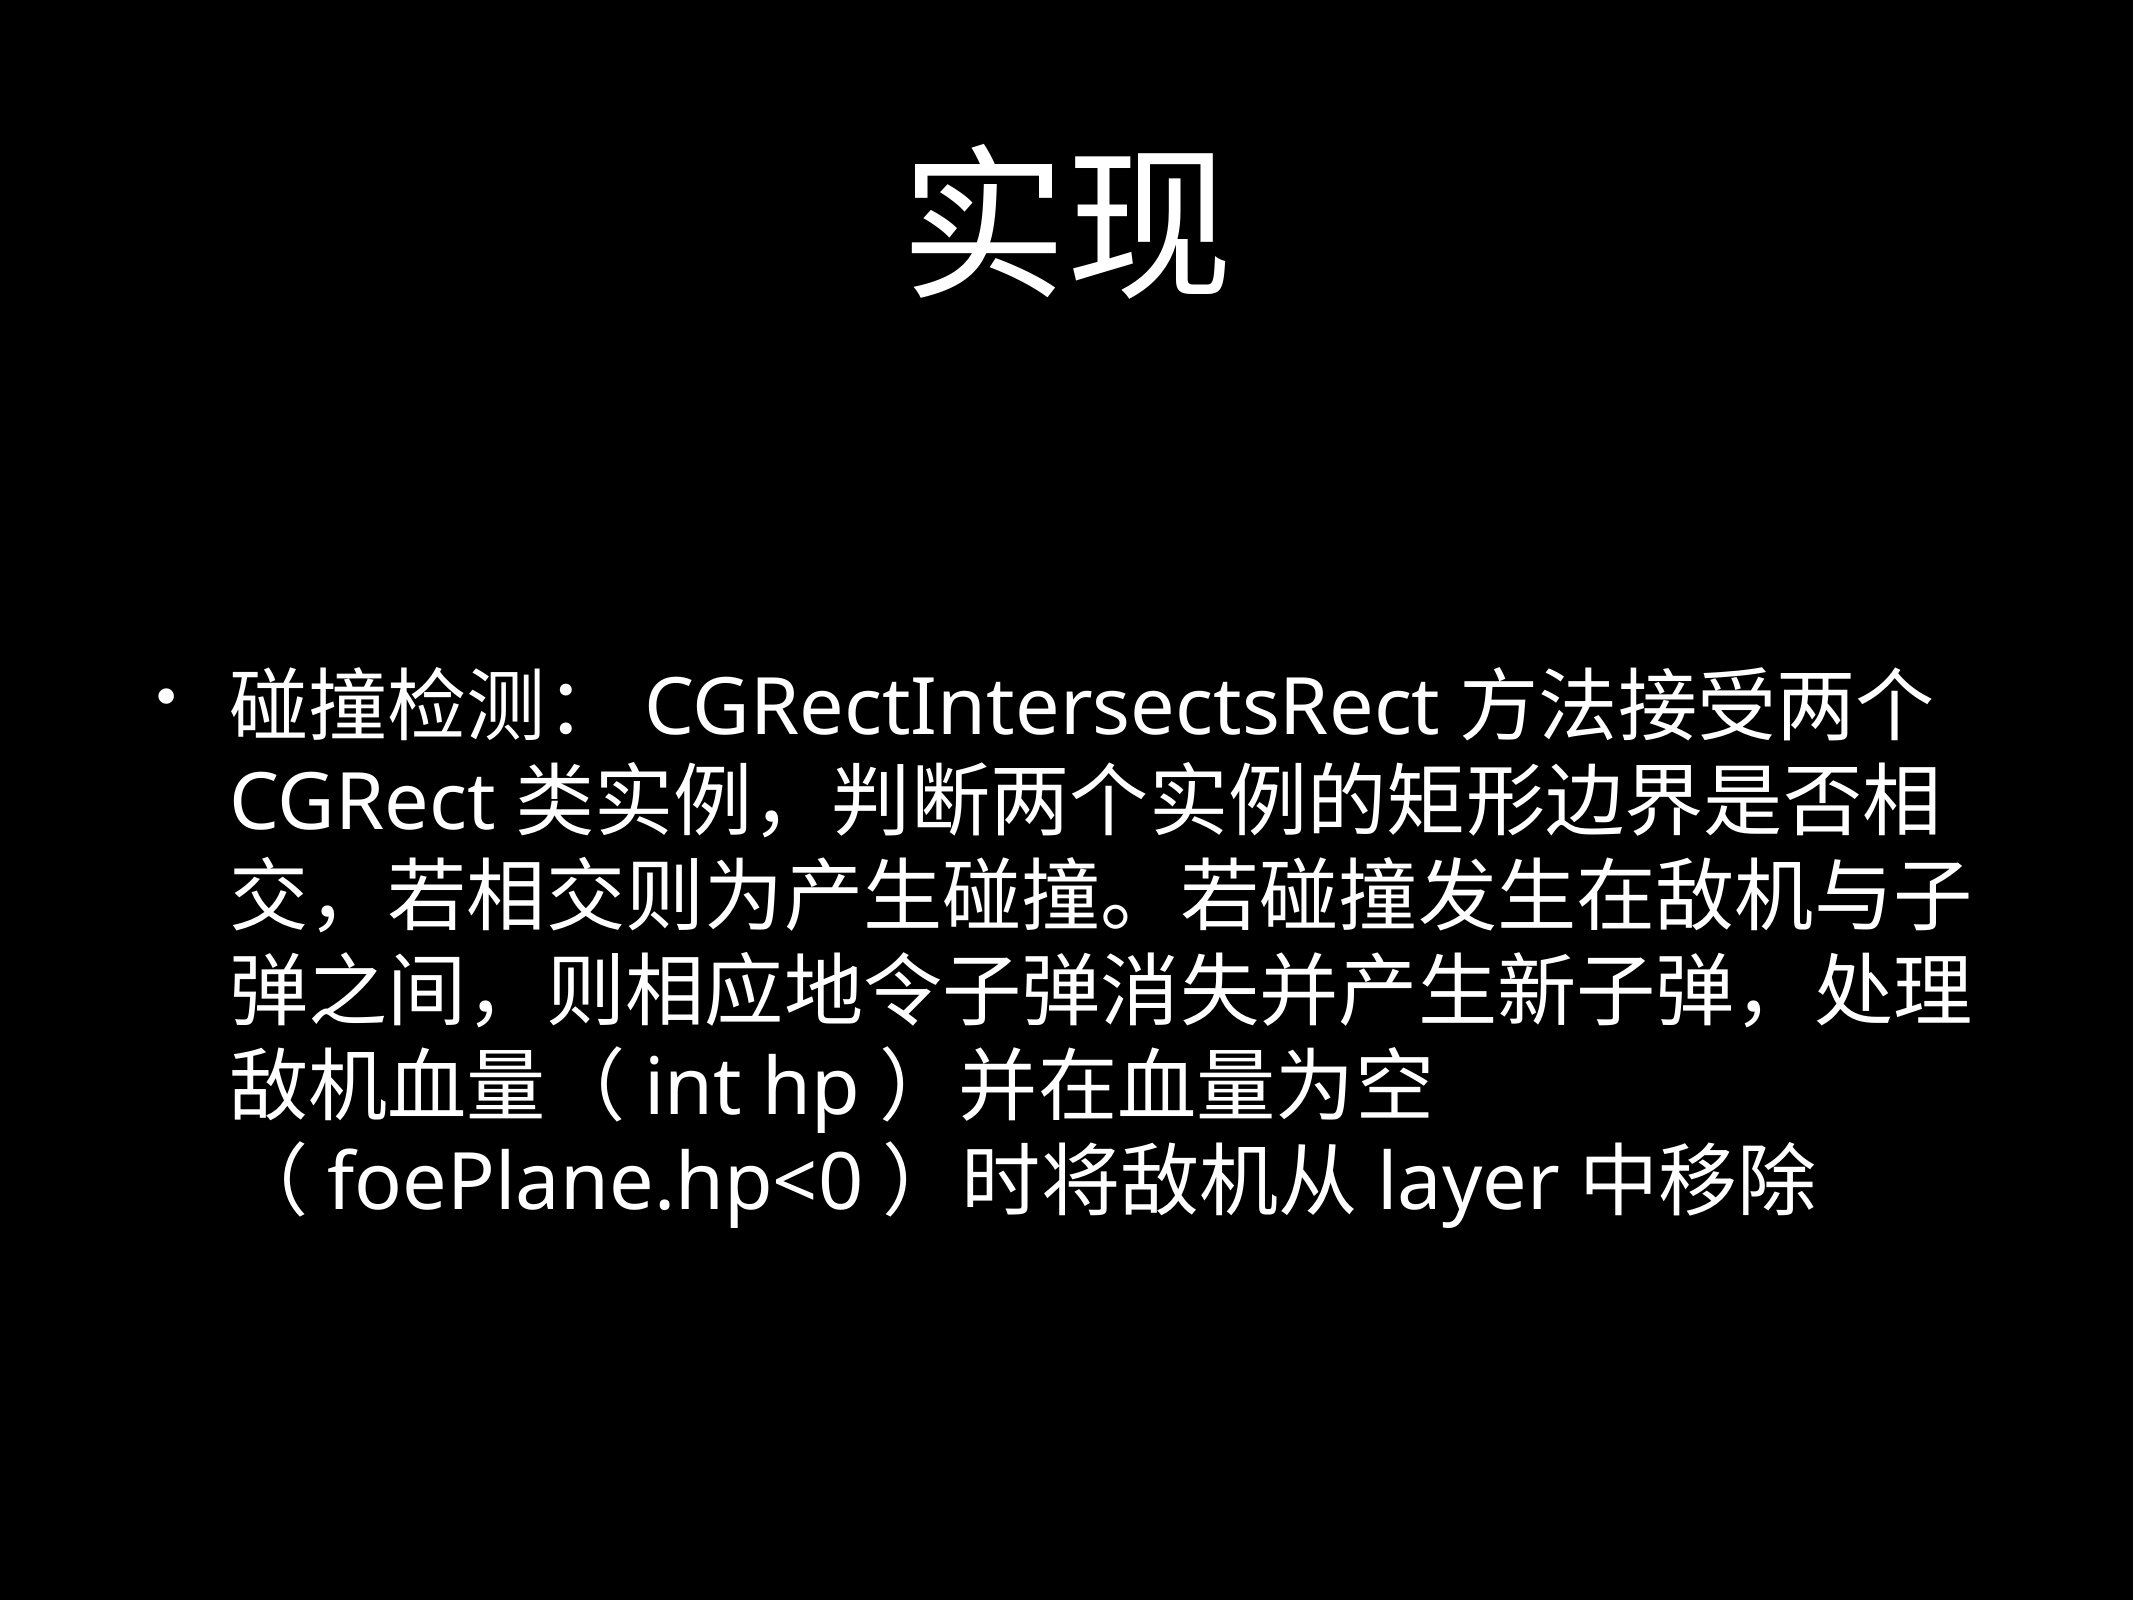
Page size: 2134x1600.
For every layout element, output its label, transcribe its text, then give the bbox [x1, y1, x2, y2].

list 碰撞检测：CGRectIntersectsRect方法接受两个CGRect类实例，判断两个实例的矩形边界是否相交，若相交则为产生碰撞。若碰撞发生在敌机与子弹之间，则相应地令子弹消失并产生新子弹，处理敌机血量（int hp）并在血量为空（foePlane.hp<0）时将敌机从layer中移除 [155, 424, 1978, 1457]
title 实现 [155, 41, 1978, 397]
